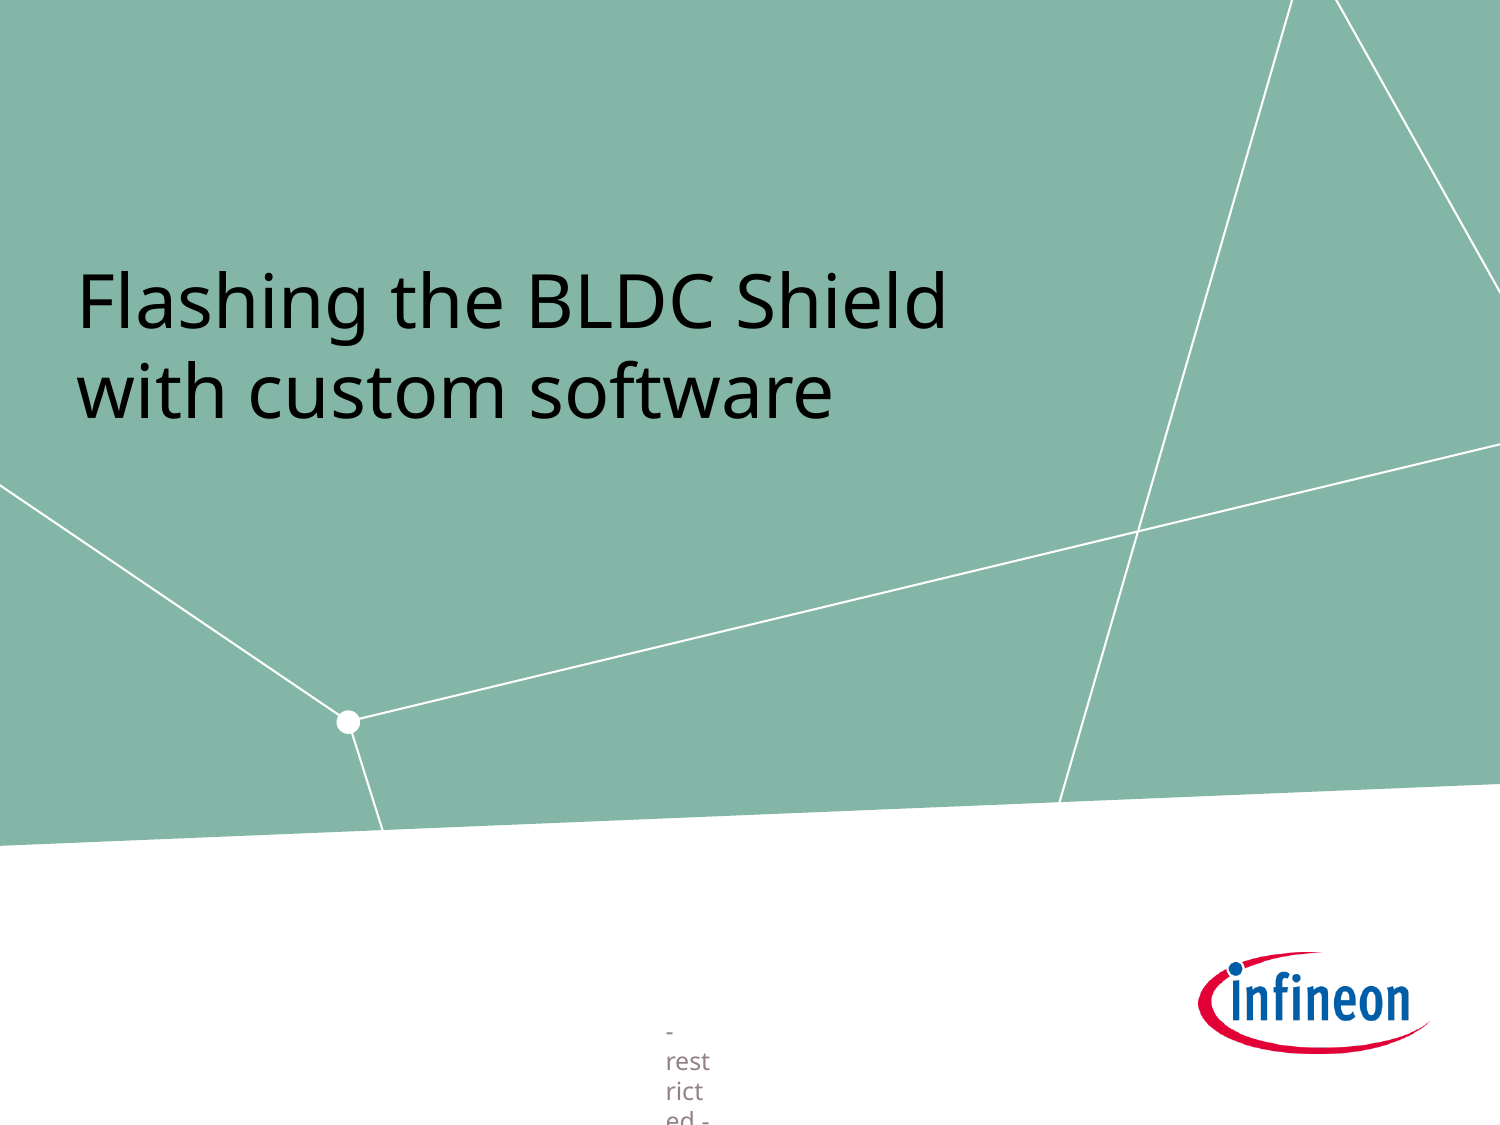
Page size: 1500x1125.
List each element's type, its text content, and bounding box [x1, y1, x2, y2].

title Flashing the BLDC Shield with custom software [76, 251, 1117, 434]
slide_number - restricted - [665, 1050, 713, 1100]
picture [1198, 952, 1430, 1054]
